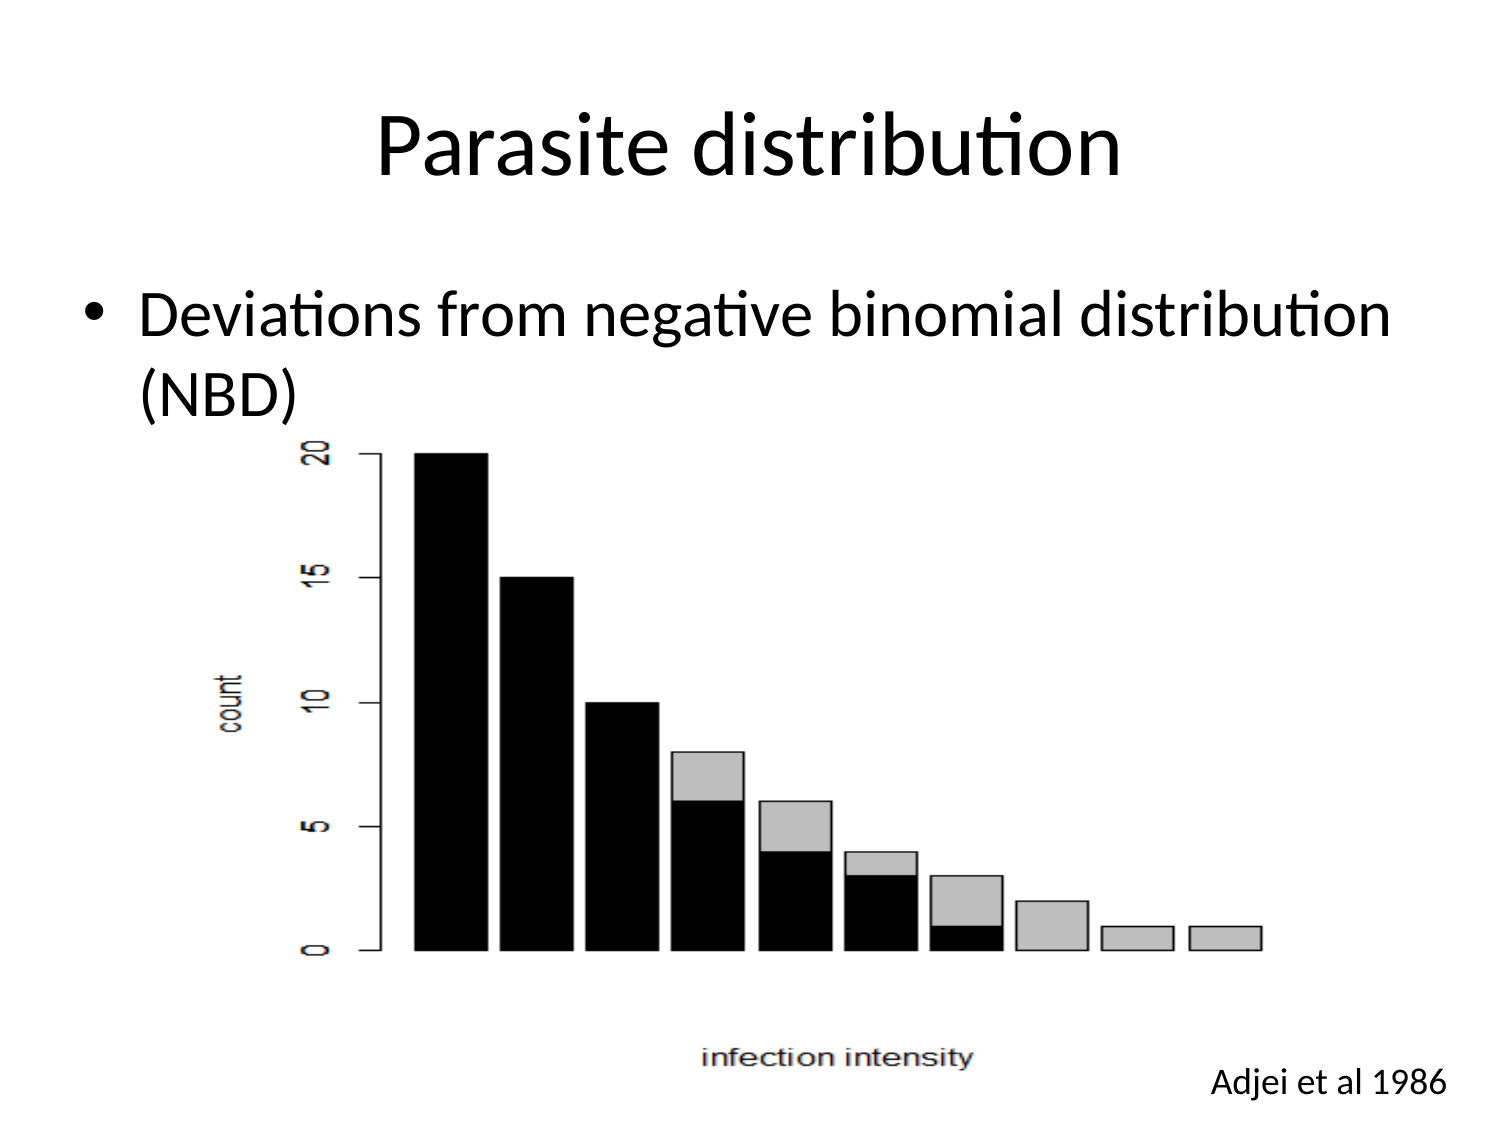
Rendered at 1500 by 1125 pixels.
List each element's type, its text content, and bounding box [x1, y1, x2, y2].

list Deviations from negative binomial distribution (NBD) [74, 261, 1426, 1006]
text_box Adjei et al 1986 [1386, 1049, 1456, 1110]
picture [199, 337, 1388, 1102]
title Parasite distribution [74, 44, 1426, 234]
